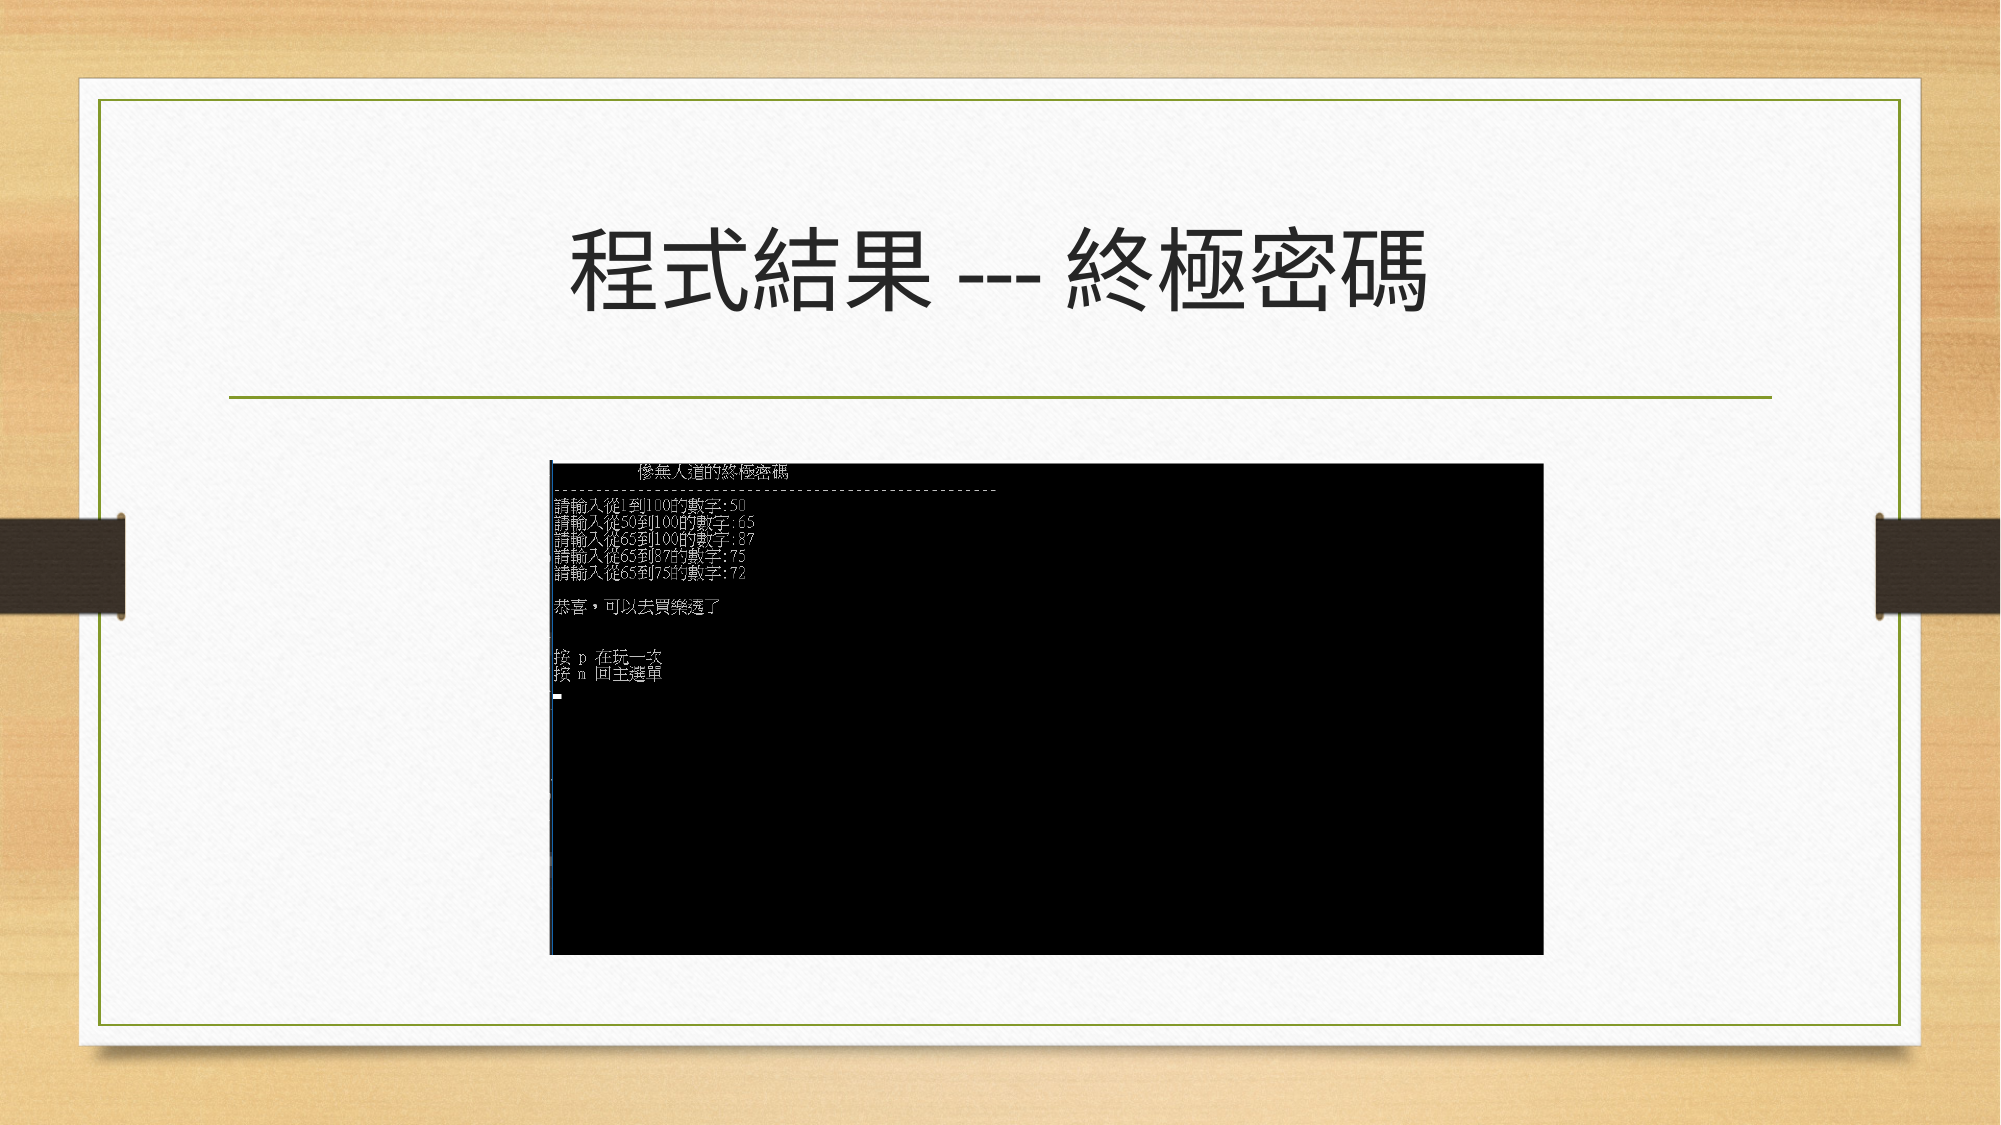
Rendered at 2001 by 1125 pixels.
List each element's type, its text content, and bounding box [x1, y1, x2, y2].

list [549, 459, 1544, 956]
picture [0, 0, 2001, 1125]
title 程式結果---終極密碼 [212, 161, 1788, 375]
